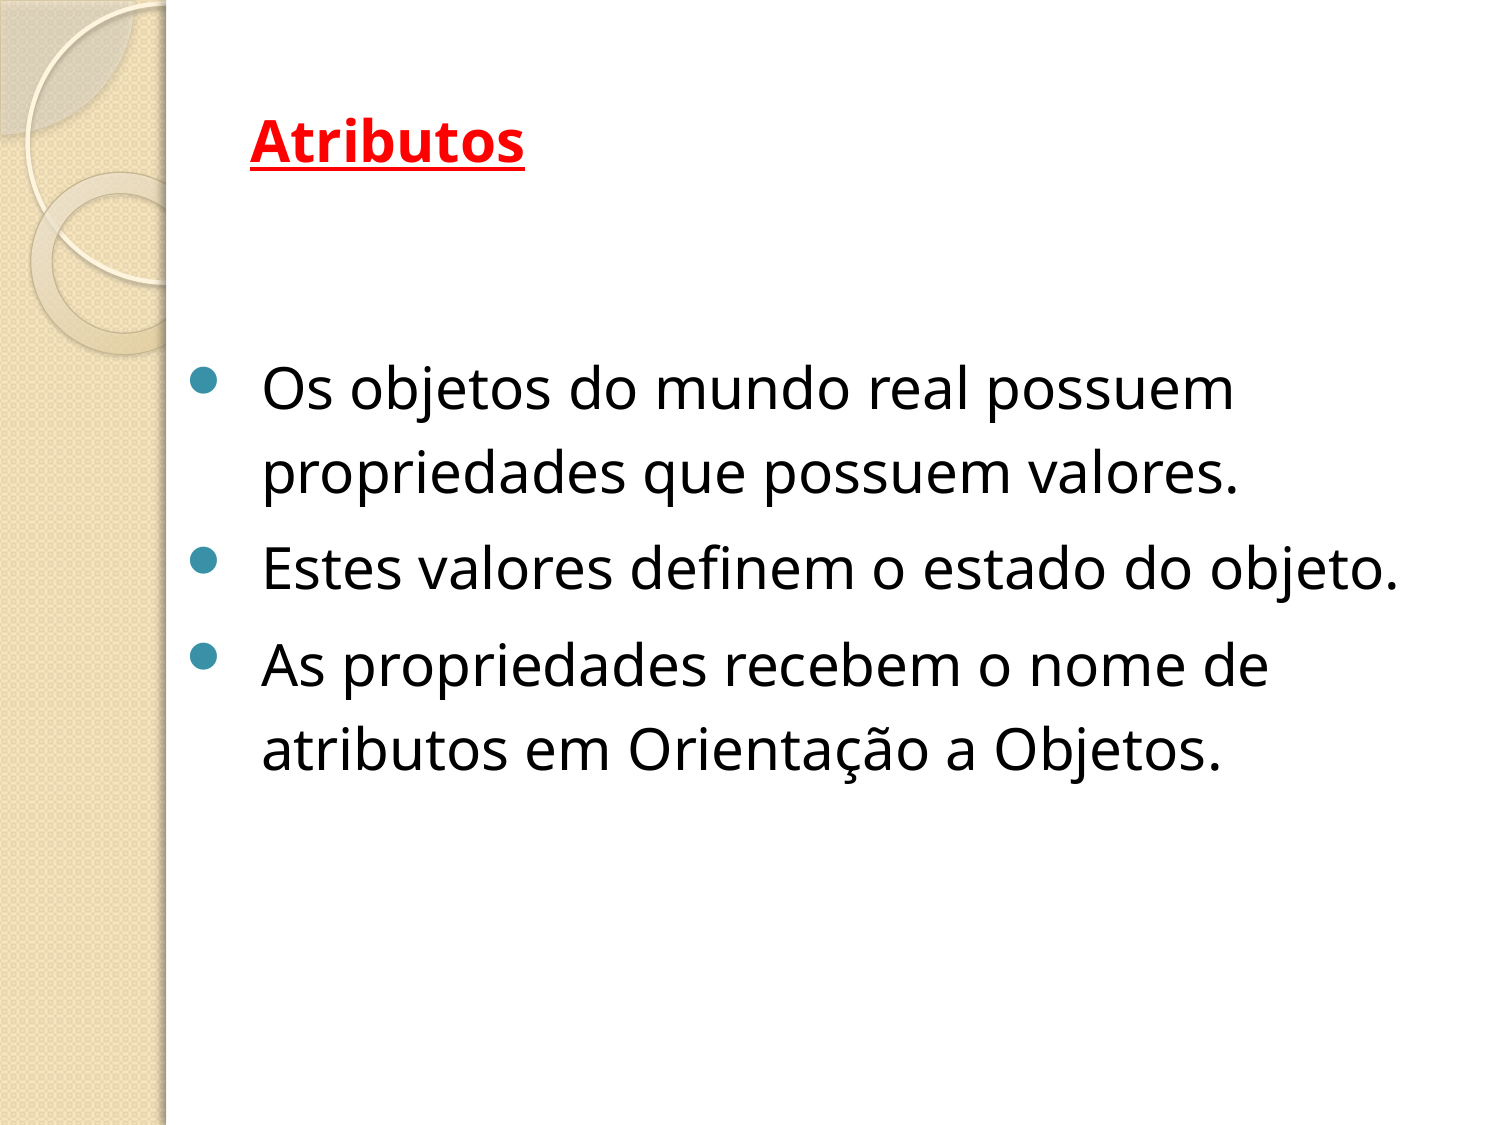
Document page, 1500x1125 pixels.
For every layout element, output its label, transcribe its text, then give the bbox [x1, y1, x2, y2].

list Os objetos do mundo real possuem propriedades que possuem valores. Estes valores definem o estado do objeto. As propriedades recebem o nome de atributos em Orientação a Objetos. [171, 237, 1466, 1025]
title Atributos [235, 45, 1466, 233]
